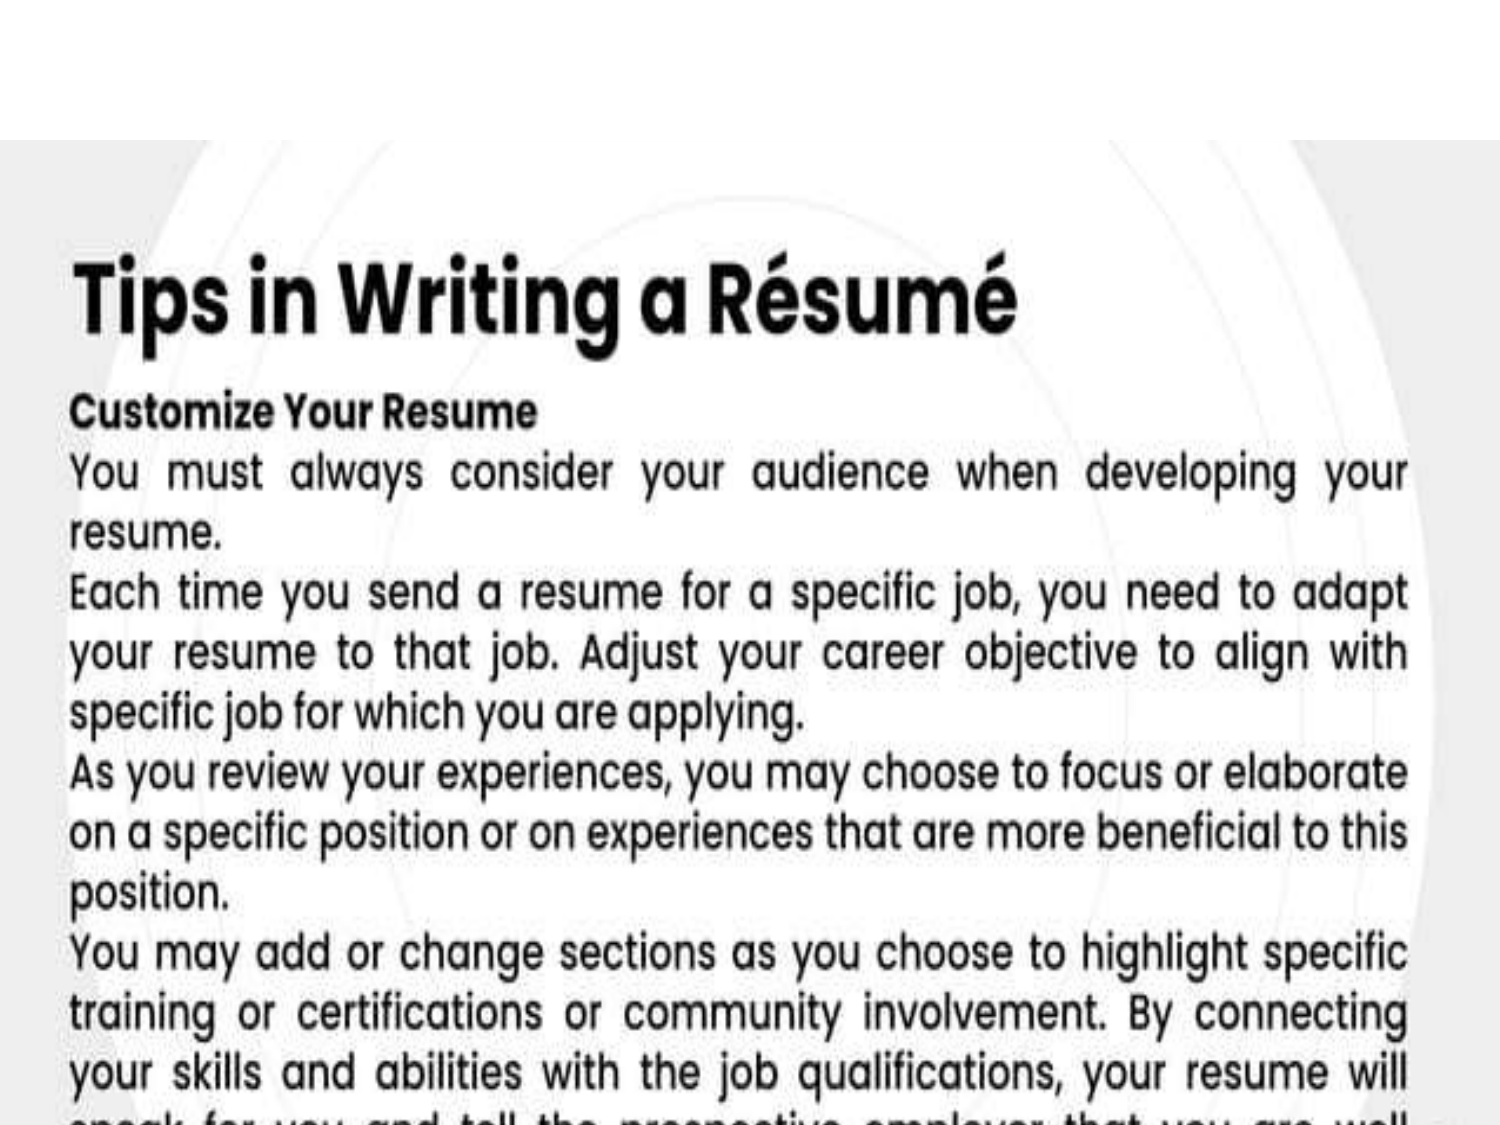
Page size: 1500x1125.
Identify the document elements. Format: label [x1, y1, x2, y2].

picture [0, 139, 1500, 1125]
